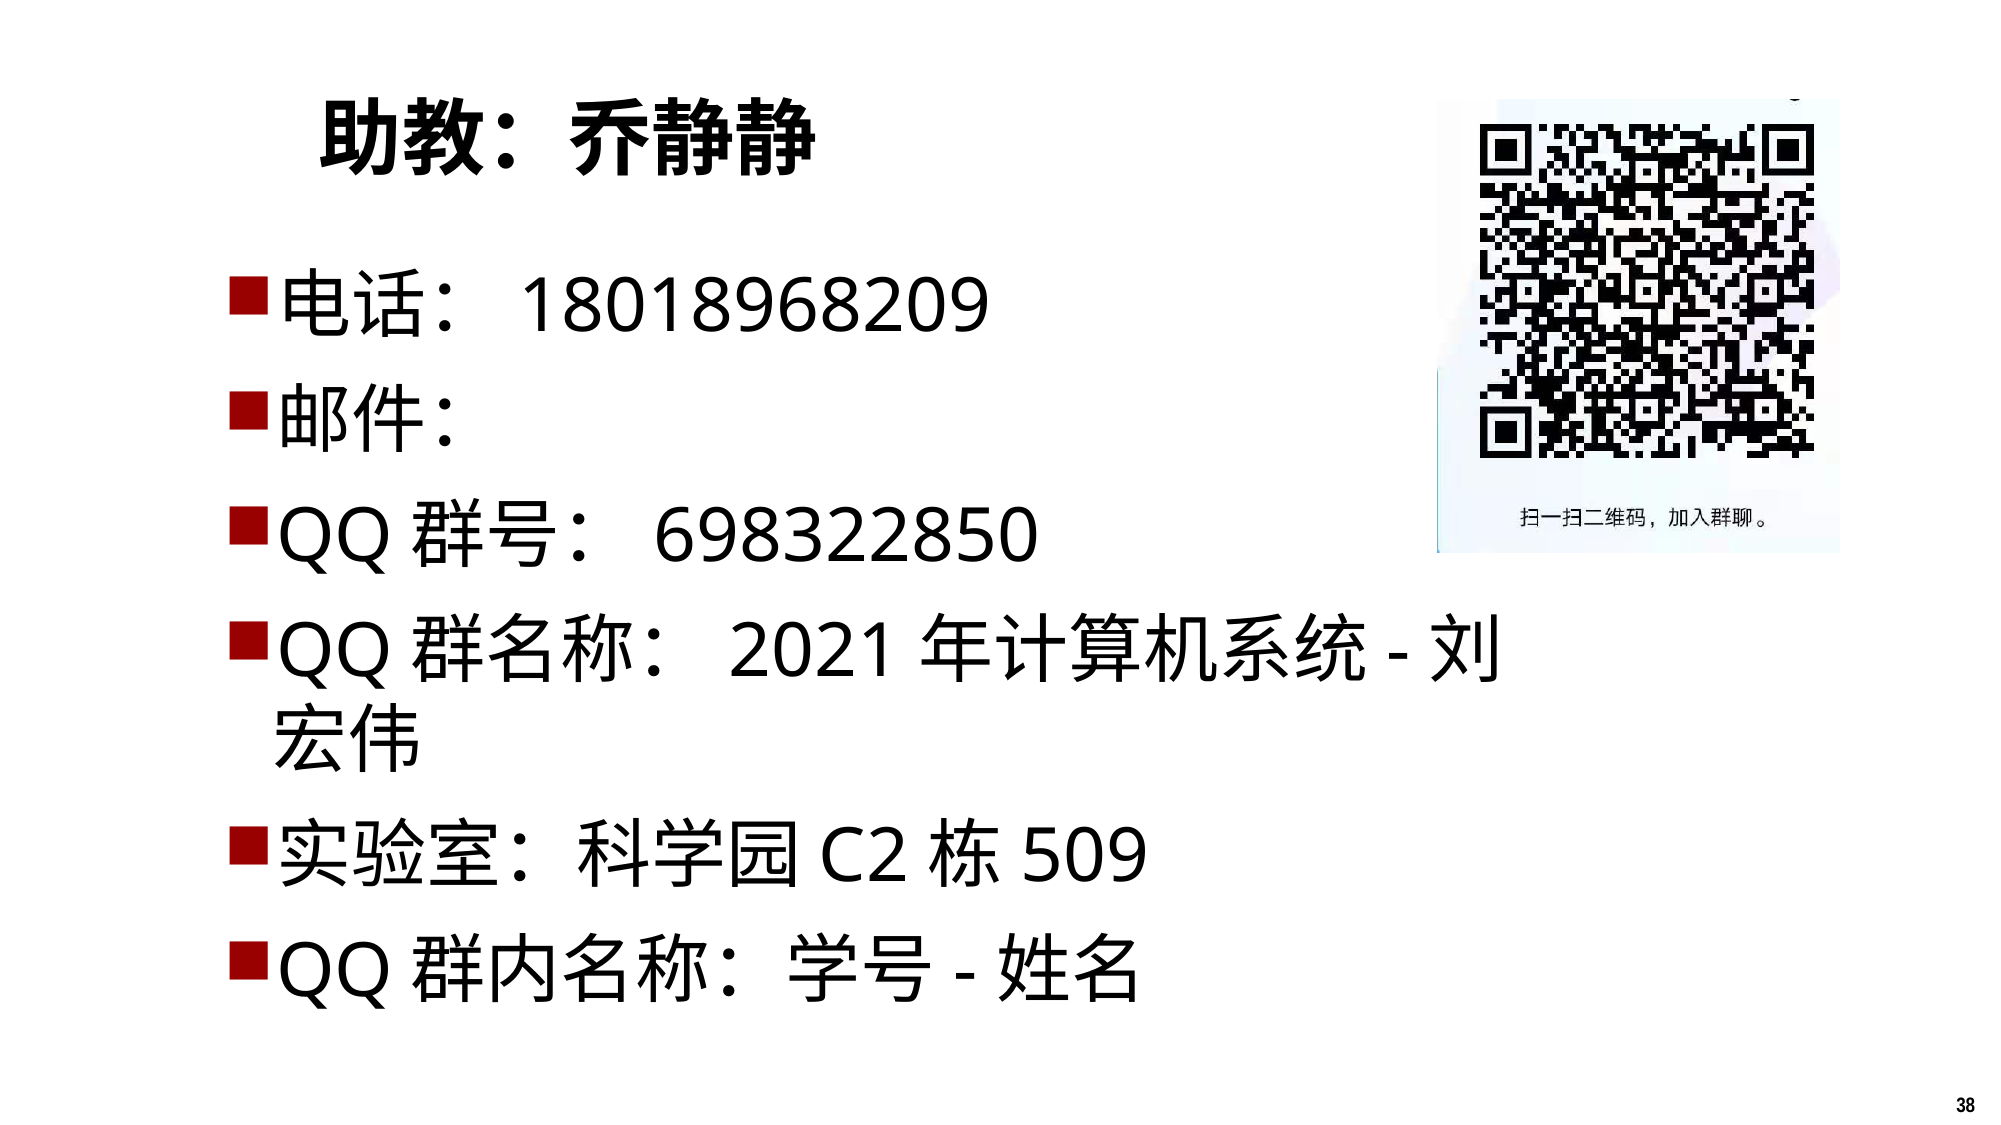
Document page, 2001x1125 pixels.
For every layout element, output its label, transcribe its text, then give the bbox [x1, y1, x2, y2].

list 电话：18018968209 邮件： QQ群号：698322850 QQ群名称：2021年计算机系统-刘宏伟 实验室：科学园C2栋509 QQ群内名称：学号-姓名 [224, 249, 1576, 951]
title 助教：乔静静 [312, 74, 1688, 197]
picture [1437, 99, 1841, 553]
